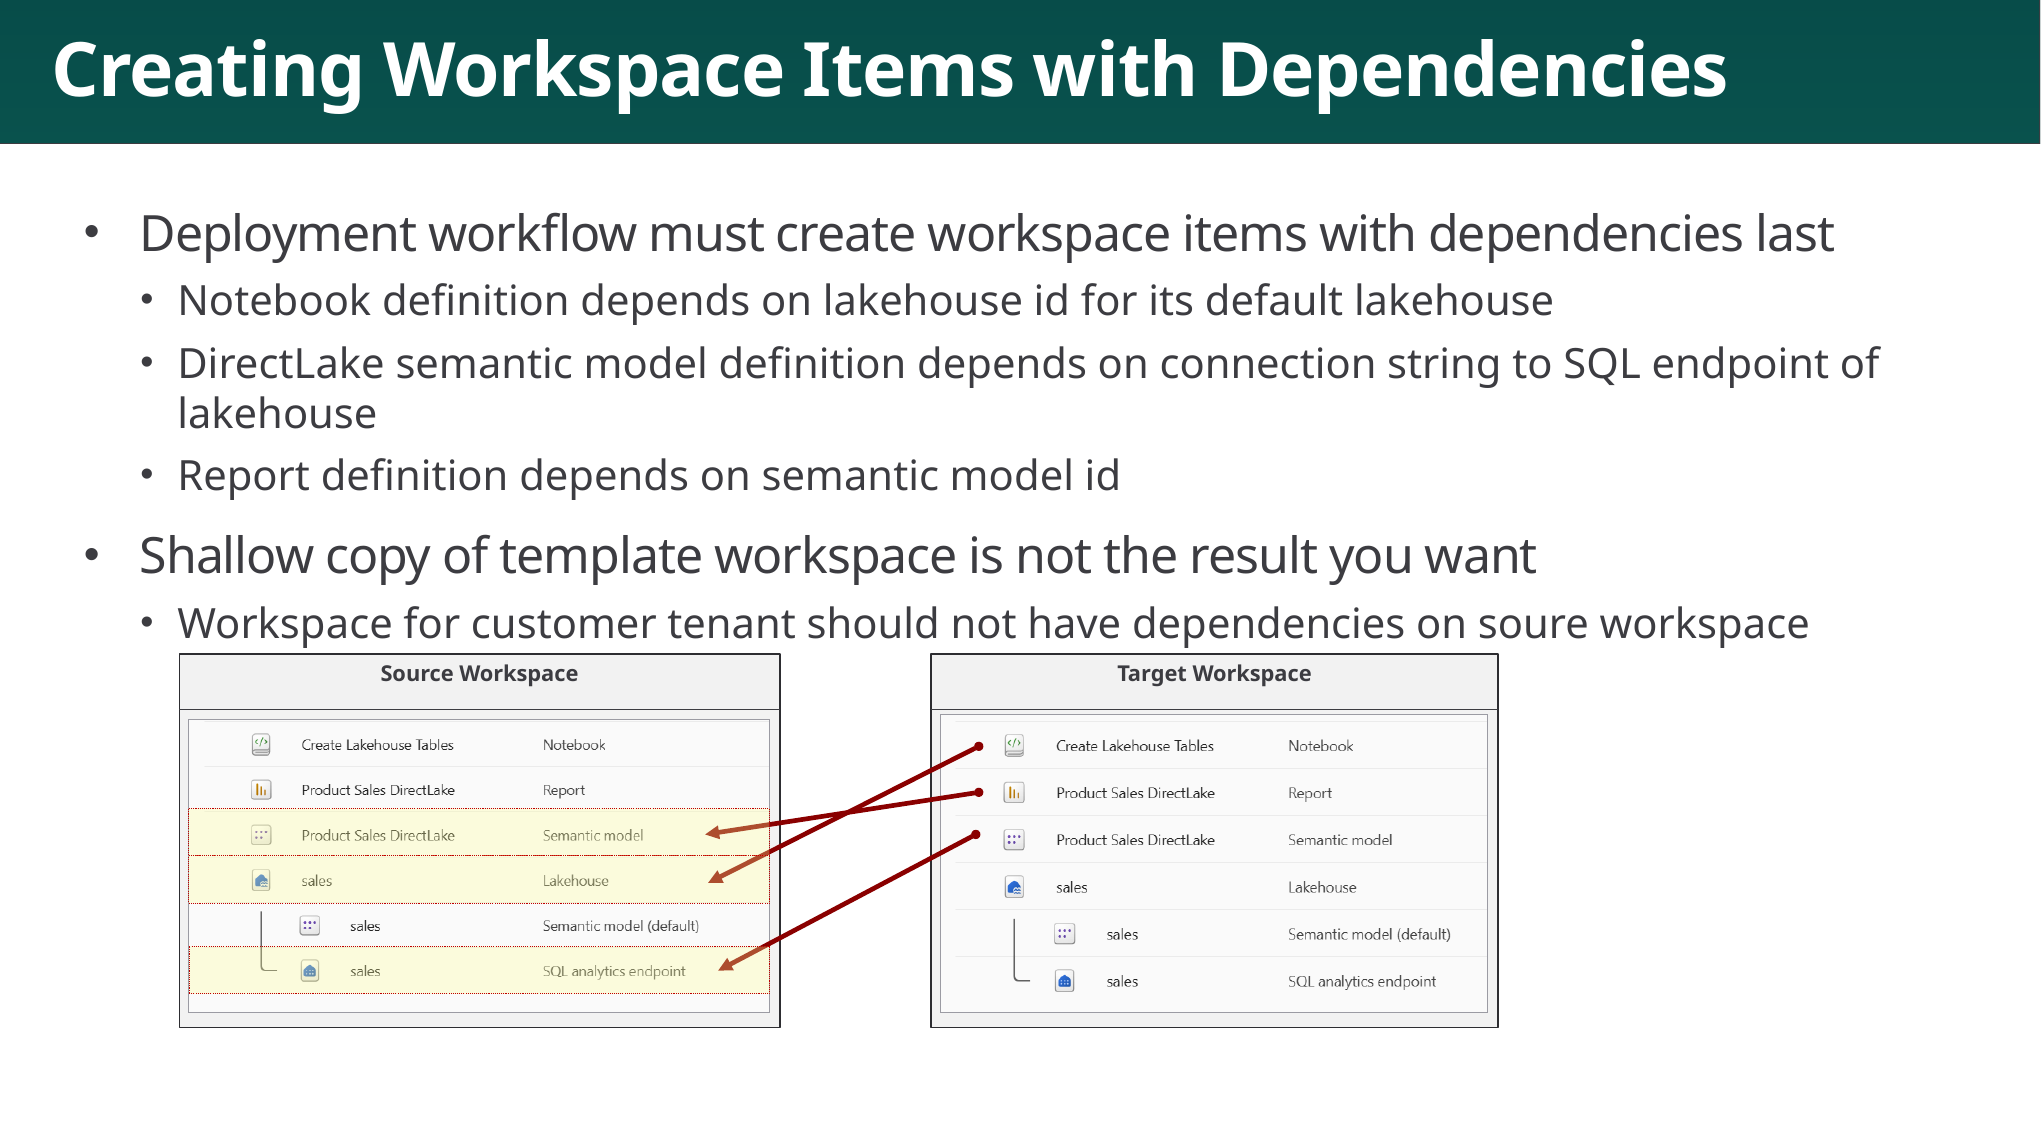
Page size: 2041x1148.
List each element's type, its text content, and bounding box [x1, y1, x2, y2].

list Deployment workflow must create workspace items with dependencies last Notebook definition depends on lakehouse id for its default lakehouse DirectLake semantic model definition depends on connection string to SQL endpoint of lakehouse Report definition depends on semantic model id Shallow copy of template workspace is not the result you want Workspace for customer tenant should not have dependencies on soure workspace [83, 201, 1988, 601]
title Creating Workspace Items with Dependencies [51, 31, 1988, 113]
picture [188, 718, 770, 1013]
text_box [704, 792, 980, 835]
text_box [179, 653, 781, 1028]
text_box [707, 835, 717, 884]
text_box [717, 834, 977, 971]
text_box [930, 653, 1499, 1028]
picture [939, 714, 1488, 1013]
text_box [707, 746, 980, 792]
